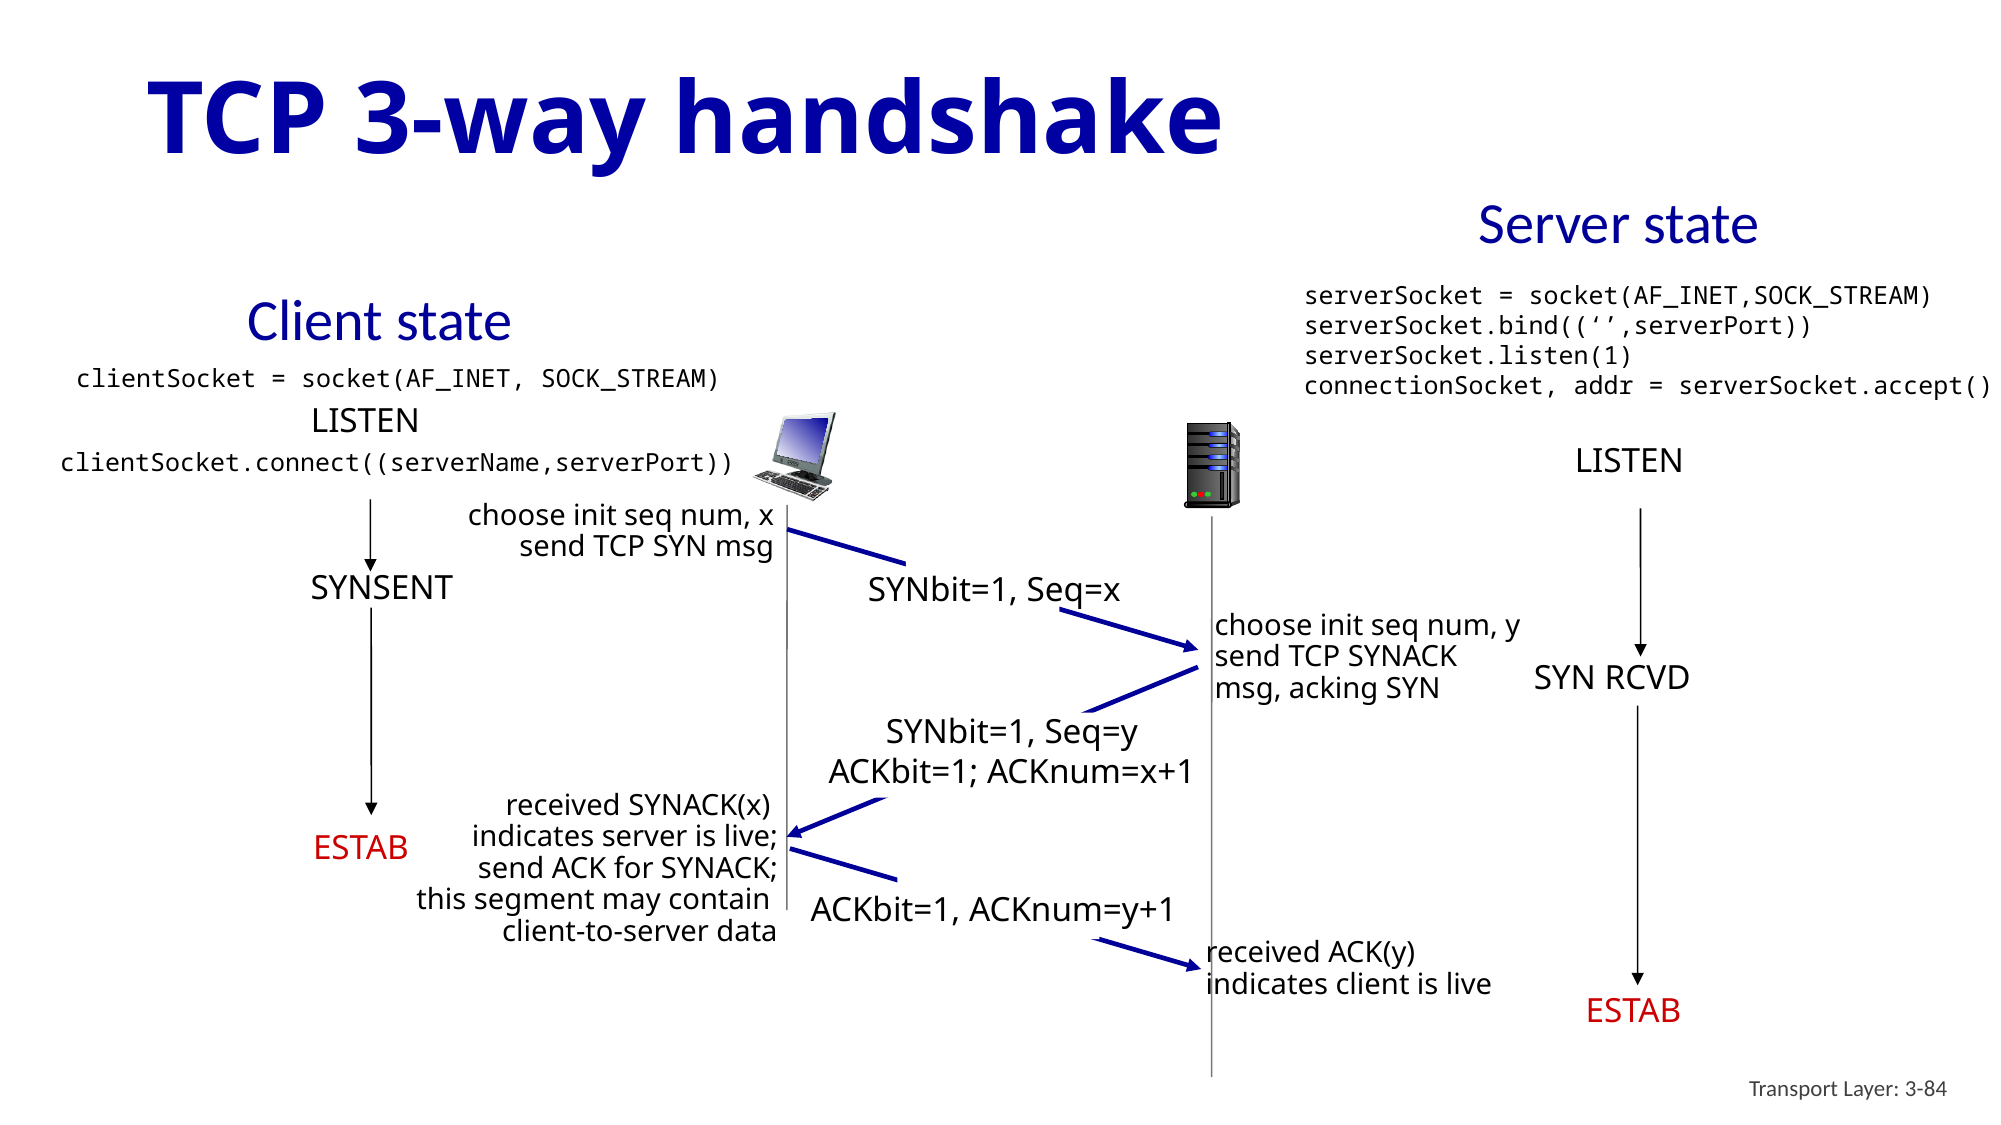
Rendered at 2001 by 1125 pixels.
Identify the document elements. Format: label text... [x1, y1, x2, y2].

text_box clientSocket = socket(AF_INET, SOCK_STREAM) [61, 358, 752, 400]
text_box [297, 607, 425, 874]
slide_number Transport Layer: 3-84 [1512, 1056, 1963, 1117]
text_box LISTEN [1560, 442, 1699, 487]
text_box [1520, 508, 1705, 704]
text_box Server state [1463, 177, 1775, 272]
text_box clientSocket.connect((serverName,serverPort)) [45, 442, 732, 485]
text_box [297, 499, 467, 615]
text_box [460, 493, 1199, 650]
text_box Client state [232, 274, 528, 358]
text_box ESTAB [1570, 982, 1697, 1037]
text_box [732, 408, 838, 508]
text_box LISTEN [296, 400, 435, 442]
title TCP 3-way handshake [131, 47, 2000, 195]
text_box [1631, 705, 1644, 986]
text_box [786, 602, 1528, 837]
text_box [412, 783, 1500, 1009]
text_box serverSocket = socket(AF_INET,SOCK_STREAM) serverSocket.bind((‘’,serverPort)) serverSocket.listen(1) connectionSocket, addr = serverSocket.accept() [1289, 272, 2000, 442]
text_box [1184, 423, 1240, 508]
